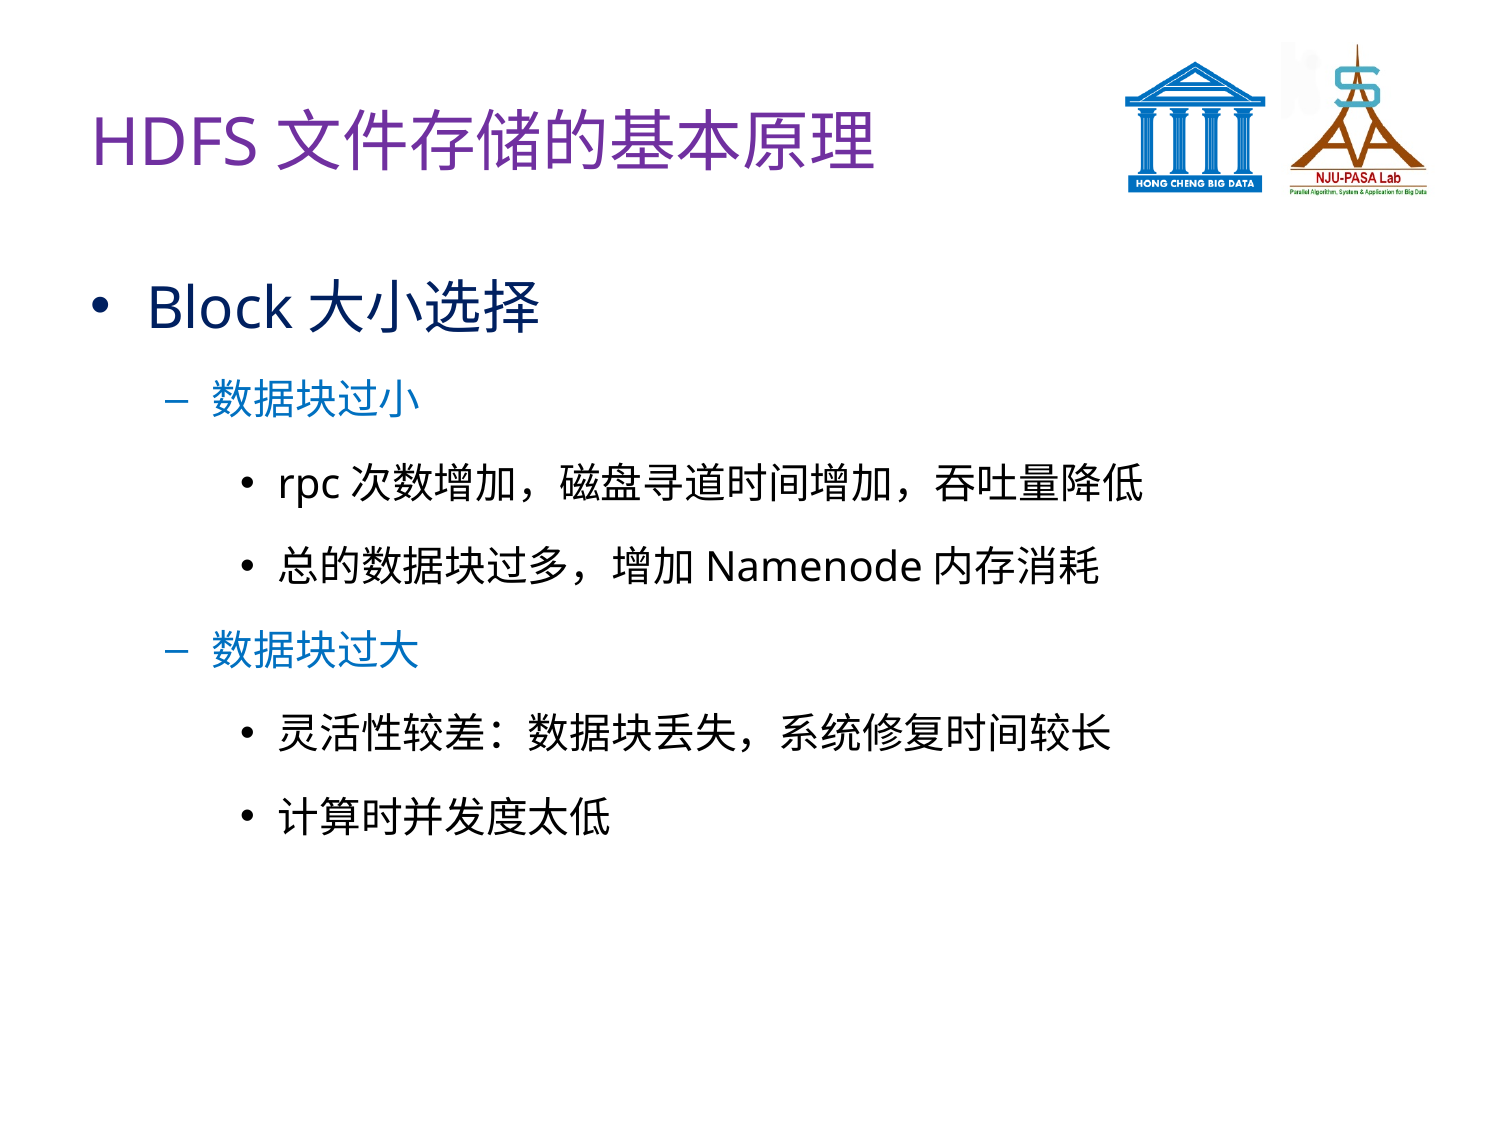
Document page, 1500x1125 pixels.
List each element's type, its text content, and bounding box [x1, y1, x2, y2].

title HDFS文件存储的基本原理 [75, 45, 1425, 233]
list Block大小选择 数据块过小 rpc次数增加，磁盘寻道时间增加，吞吐量降低 总的数据块过多，增加Namenode内存消耗 数据块过大 灵活性较差：数据块丢失，系统修复时间较长 计算时并发度太低 [75, 262, 1306, 1080]
picture [1281, 42, 1435, 197]
